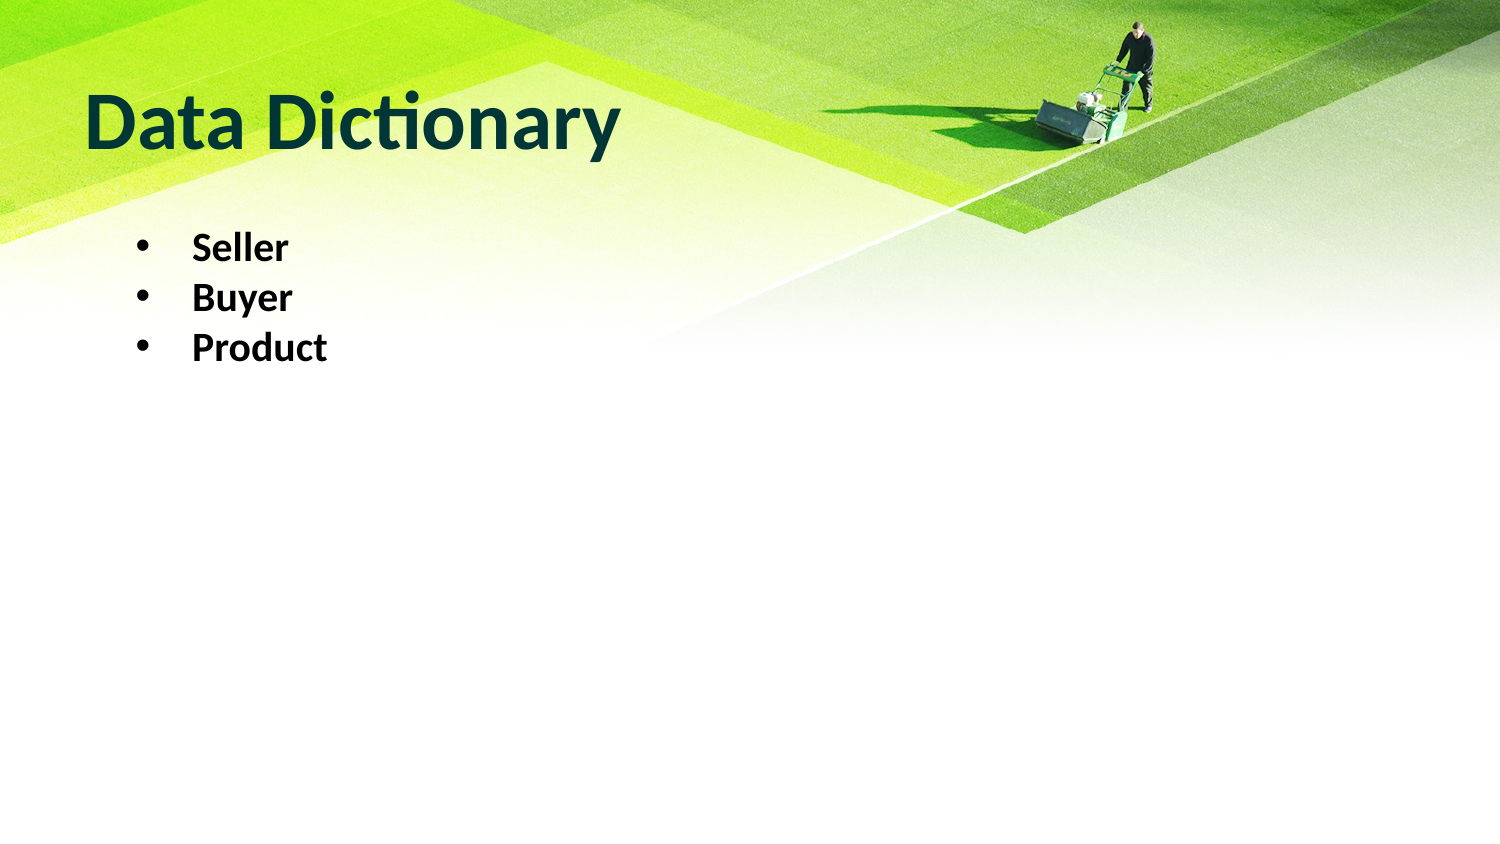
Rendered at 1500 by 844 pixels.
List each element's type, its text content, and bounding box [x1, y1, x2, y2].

title Data Dictionary [70, 53, 1423, 179]
picture [0, 0, 1500, 844]
text_box Seller Buyer Product [120, 212, 452, 378]
